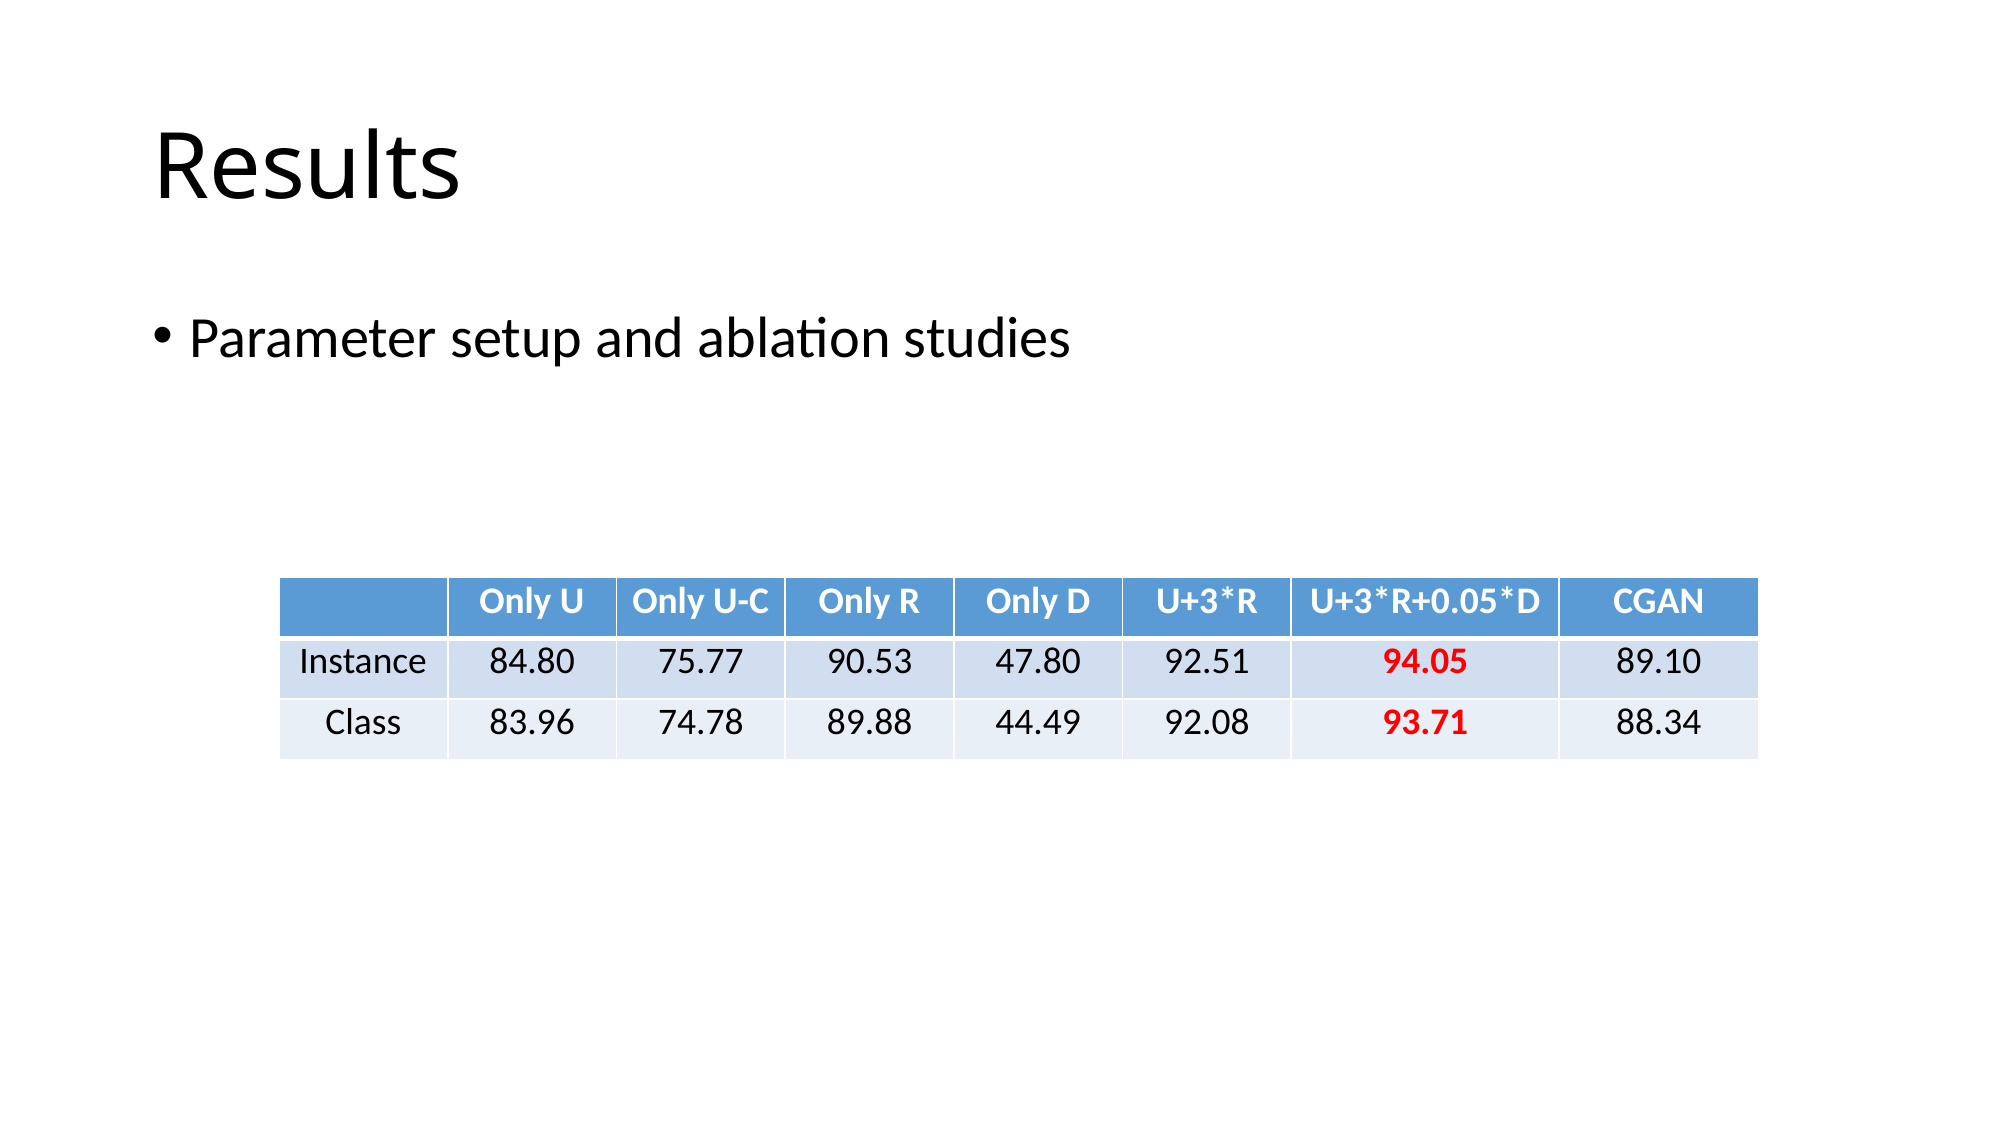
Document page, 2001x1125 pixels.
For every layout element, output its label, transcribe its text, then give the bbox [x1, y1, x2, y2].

table_cell 84.80 [449, 641, 616, 698]
table_cell 83.96 [449, 700, 616, 759]
table_header Only U [449, 578, 616, 636]
table_cell 44.49 [955, 700, 1122, 759]
table_header Only R [786, 578, 953, 636]
table_cell 74.78 [617, 700, 784, 759]
list Parameter setup and ablation studies [137, 299, 1863, 1014]
table_cell 93.71 [1292, 700, 1558, 759]
table_header CGAN [1560, 578, 1758, 636]
table_cell Class [280, 700, 447, 759]
table_cell Instance [280, 641, 447, 698]
table_cell 47.80 [955, 641, 1122, 698]
table_cell 94.05 [1292, 641, 1558, 698]
table_cell 88.34 [1560, 700, 1758, 759]
table_cell 92.51 [1123, 641, 1290, 698]
table_header Only U-C [617, 578, 784, 636]
table_header U+3*R+0.05*D [1292, 578, 1558, 636]
table_cell 92.08 [1123, 700, 1290, 759]
table_cell 90.53 [786, 641, 953, 698]
table_cell 89.10 [1560, 641, 1758, 698]
table_header [280, 578, 447, 636]
table_header Only D [955, 578, 1122, 636]
table_header U+3*R [1123, 578, 1290, 636]
title Results [137, 59, 1863, 278]
table_cell 89.88 [786, 700, 953, 759]
table_cell 75.77 [617, 641, 784, 698]
